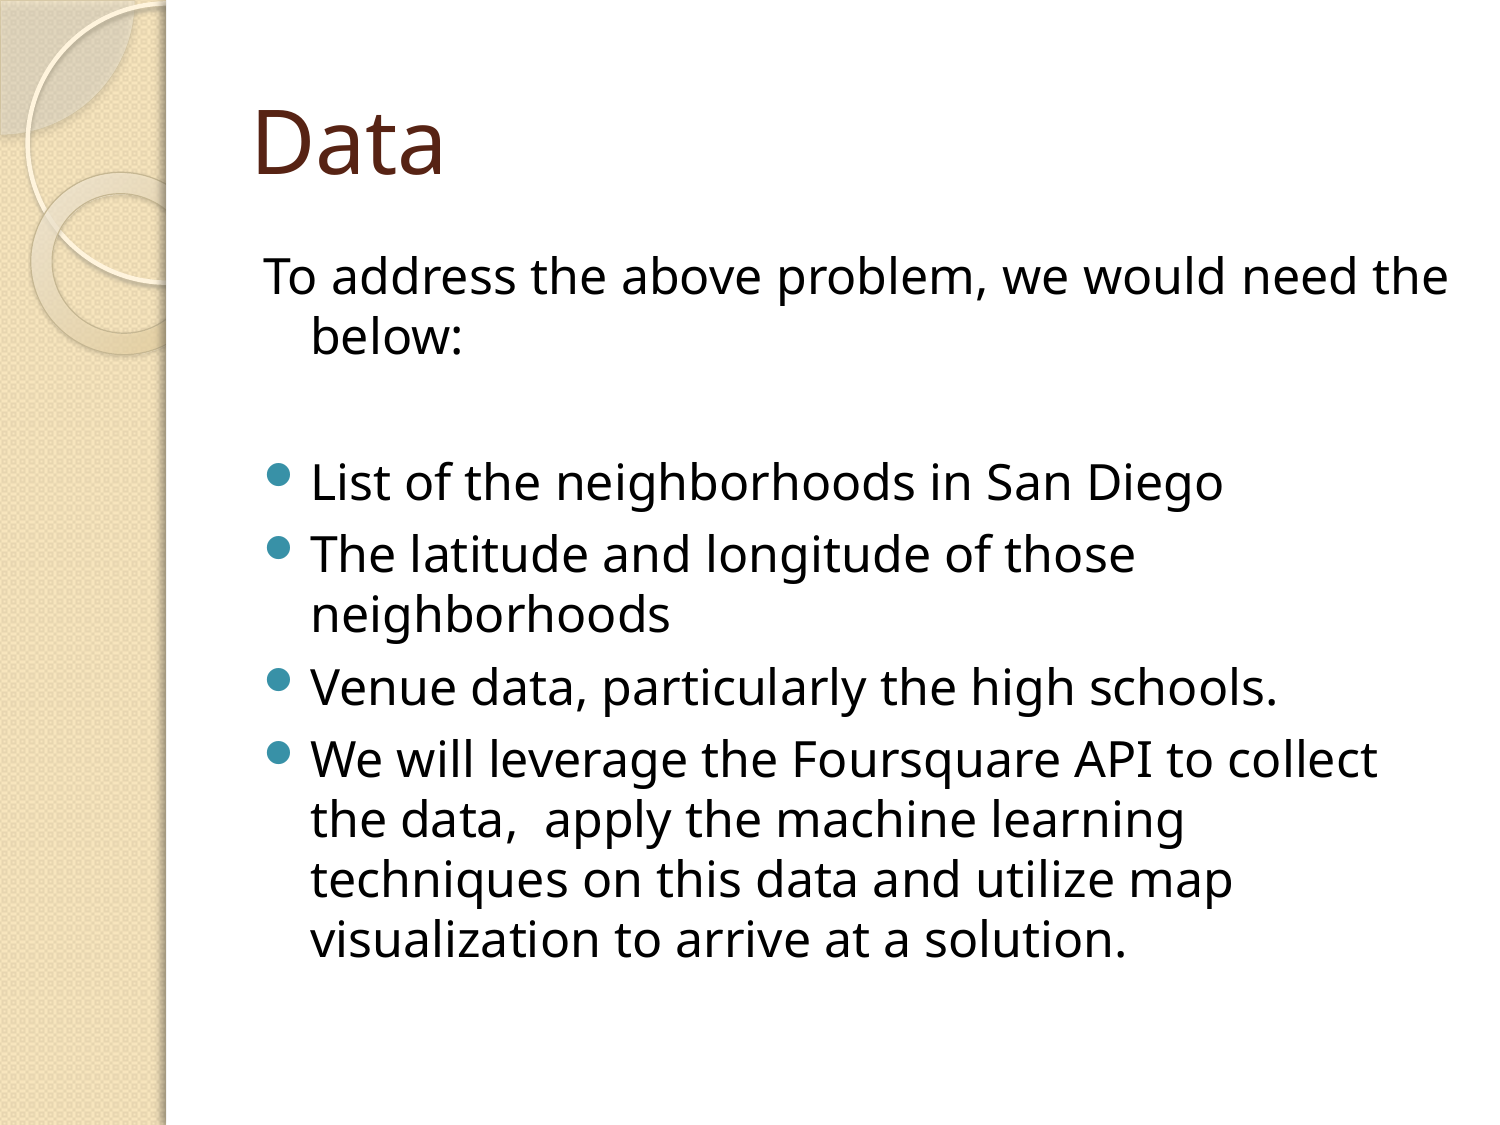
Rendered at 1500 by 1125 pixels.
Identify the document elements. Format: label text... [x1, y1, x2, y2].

list To address the above problem, we would need the below: List of the neighborhoods in San Diego The latitude and longitude of those neighborhoods Venue data, particularly the high schools. We will leverage the Foursquare API to collect the data, apply the machine learning techniques on this data and utilize map visualization to arrive at a solution. [235, 237, 1466, 1025]
title Data [235, 45, 1466, 233]
